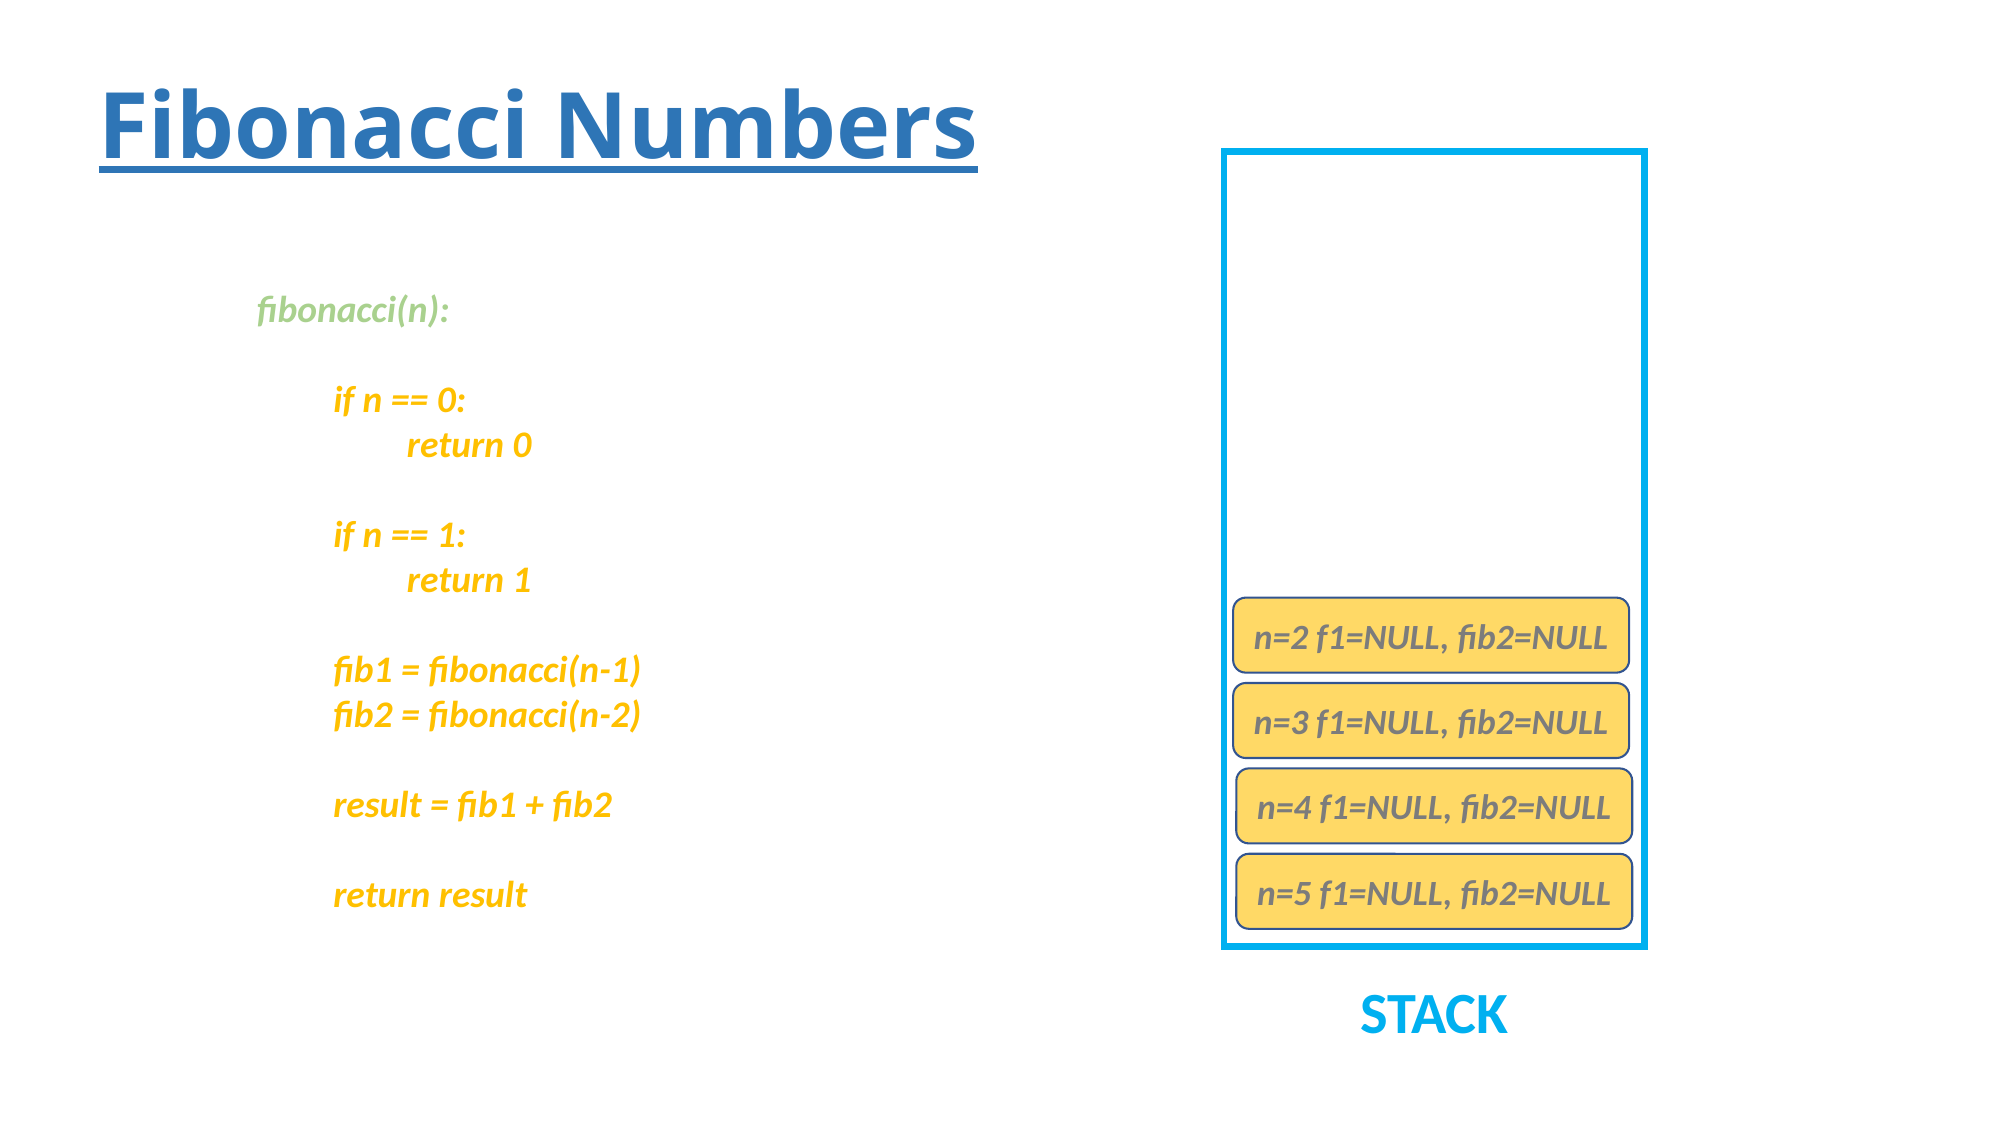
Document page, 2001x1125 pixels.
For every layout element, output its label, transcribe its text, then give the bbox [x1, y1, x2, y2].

text_box fibonacci(n): if n == 0: return 0 if n == 1: return 1 fib1 = fibonacci(n-1) fib2 = fibonacci(n-2) result = fib1 + fib2 return result [242, 277, 691, 923]
text_box STACK [1329, 967, 1540, 1053]
text_box n=5 f1=NULL, fib2=NULL [1235, 852, 1634, 930]
text_box n=2 f1=NULL, fib2=NULL [1232, 596, 1631, 674]
text_box n=3 f1=NULL, fib2=NULL [1232, 681, 1631, 760]
text_box n=4 f1=NULL, fib2=NULL [1235, 767, 1634, 845]
title Fibonacci Numbers [83, 20, 1809, 238]
text_box [1223, 150, 1645, 948]
